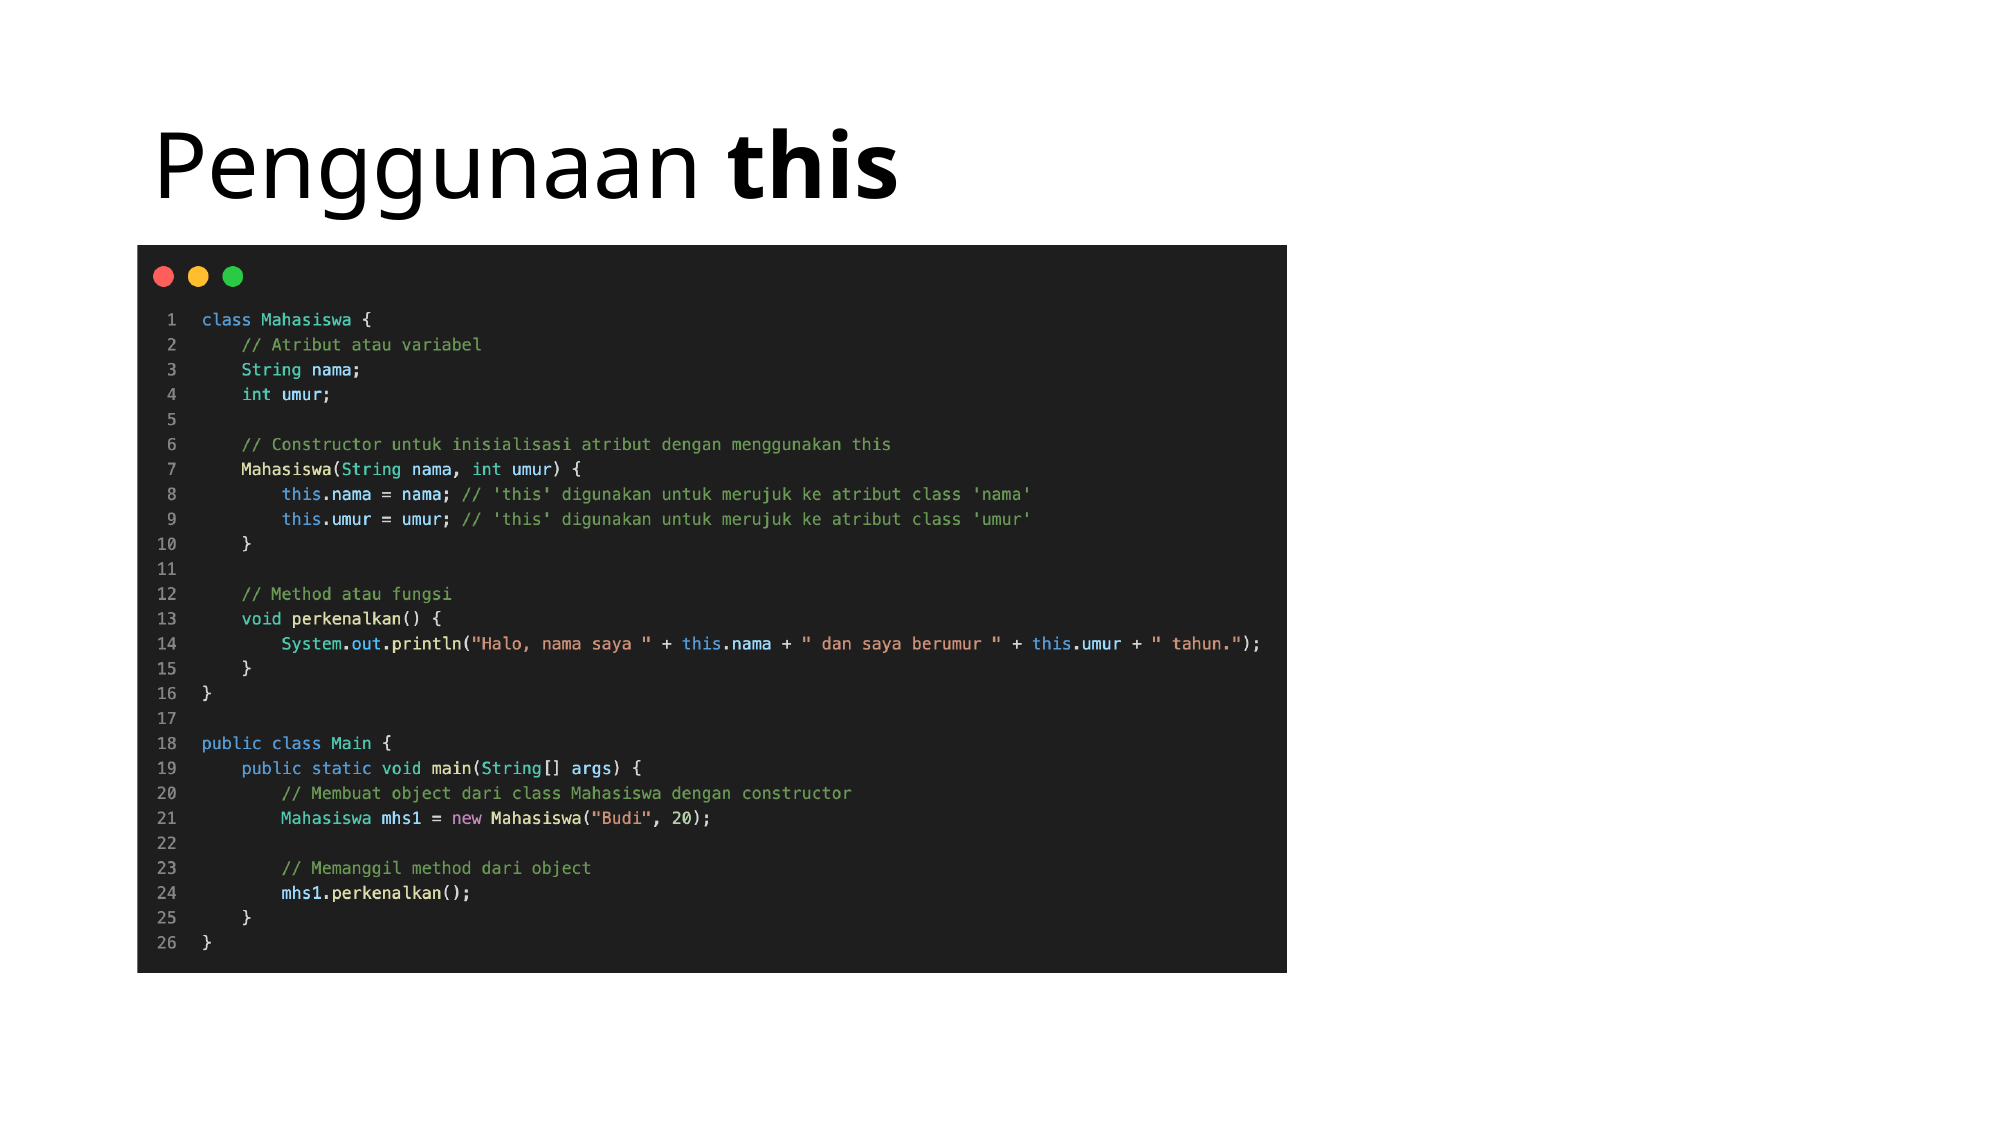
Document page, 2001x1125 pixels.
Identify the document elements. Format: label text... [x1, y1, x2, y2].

title Penggunaan this [137, 59, 1863, 278]
picture [137, 245, 1287, 973]
